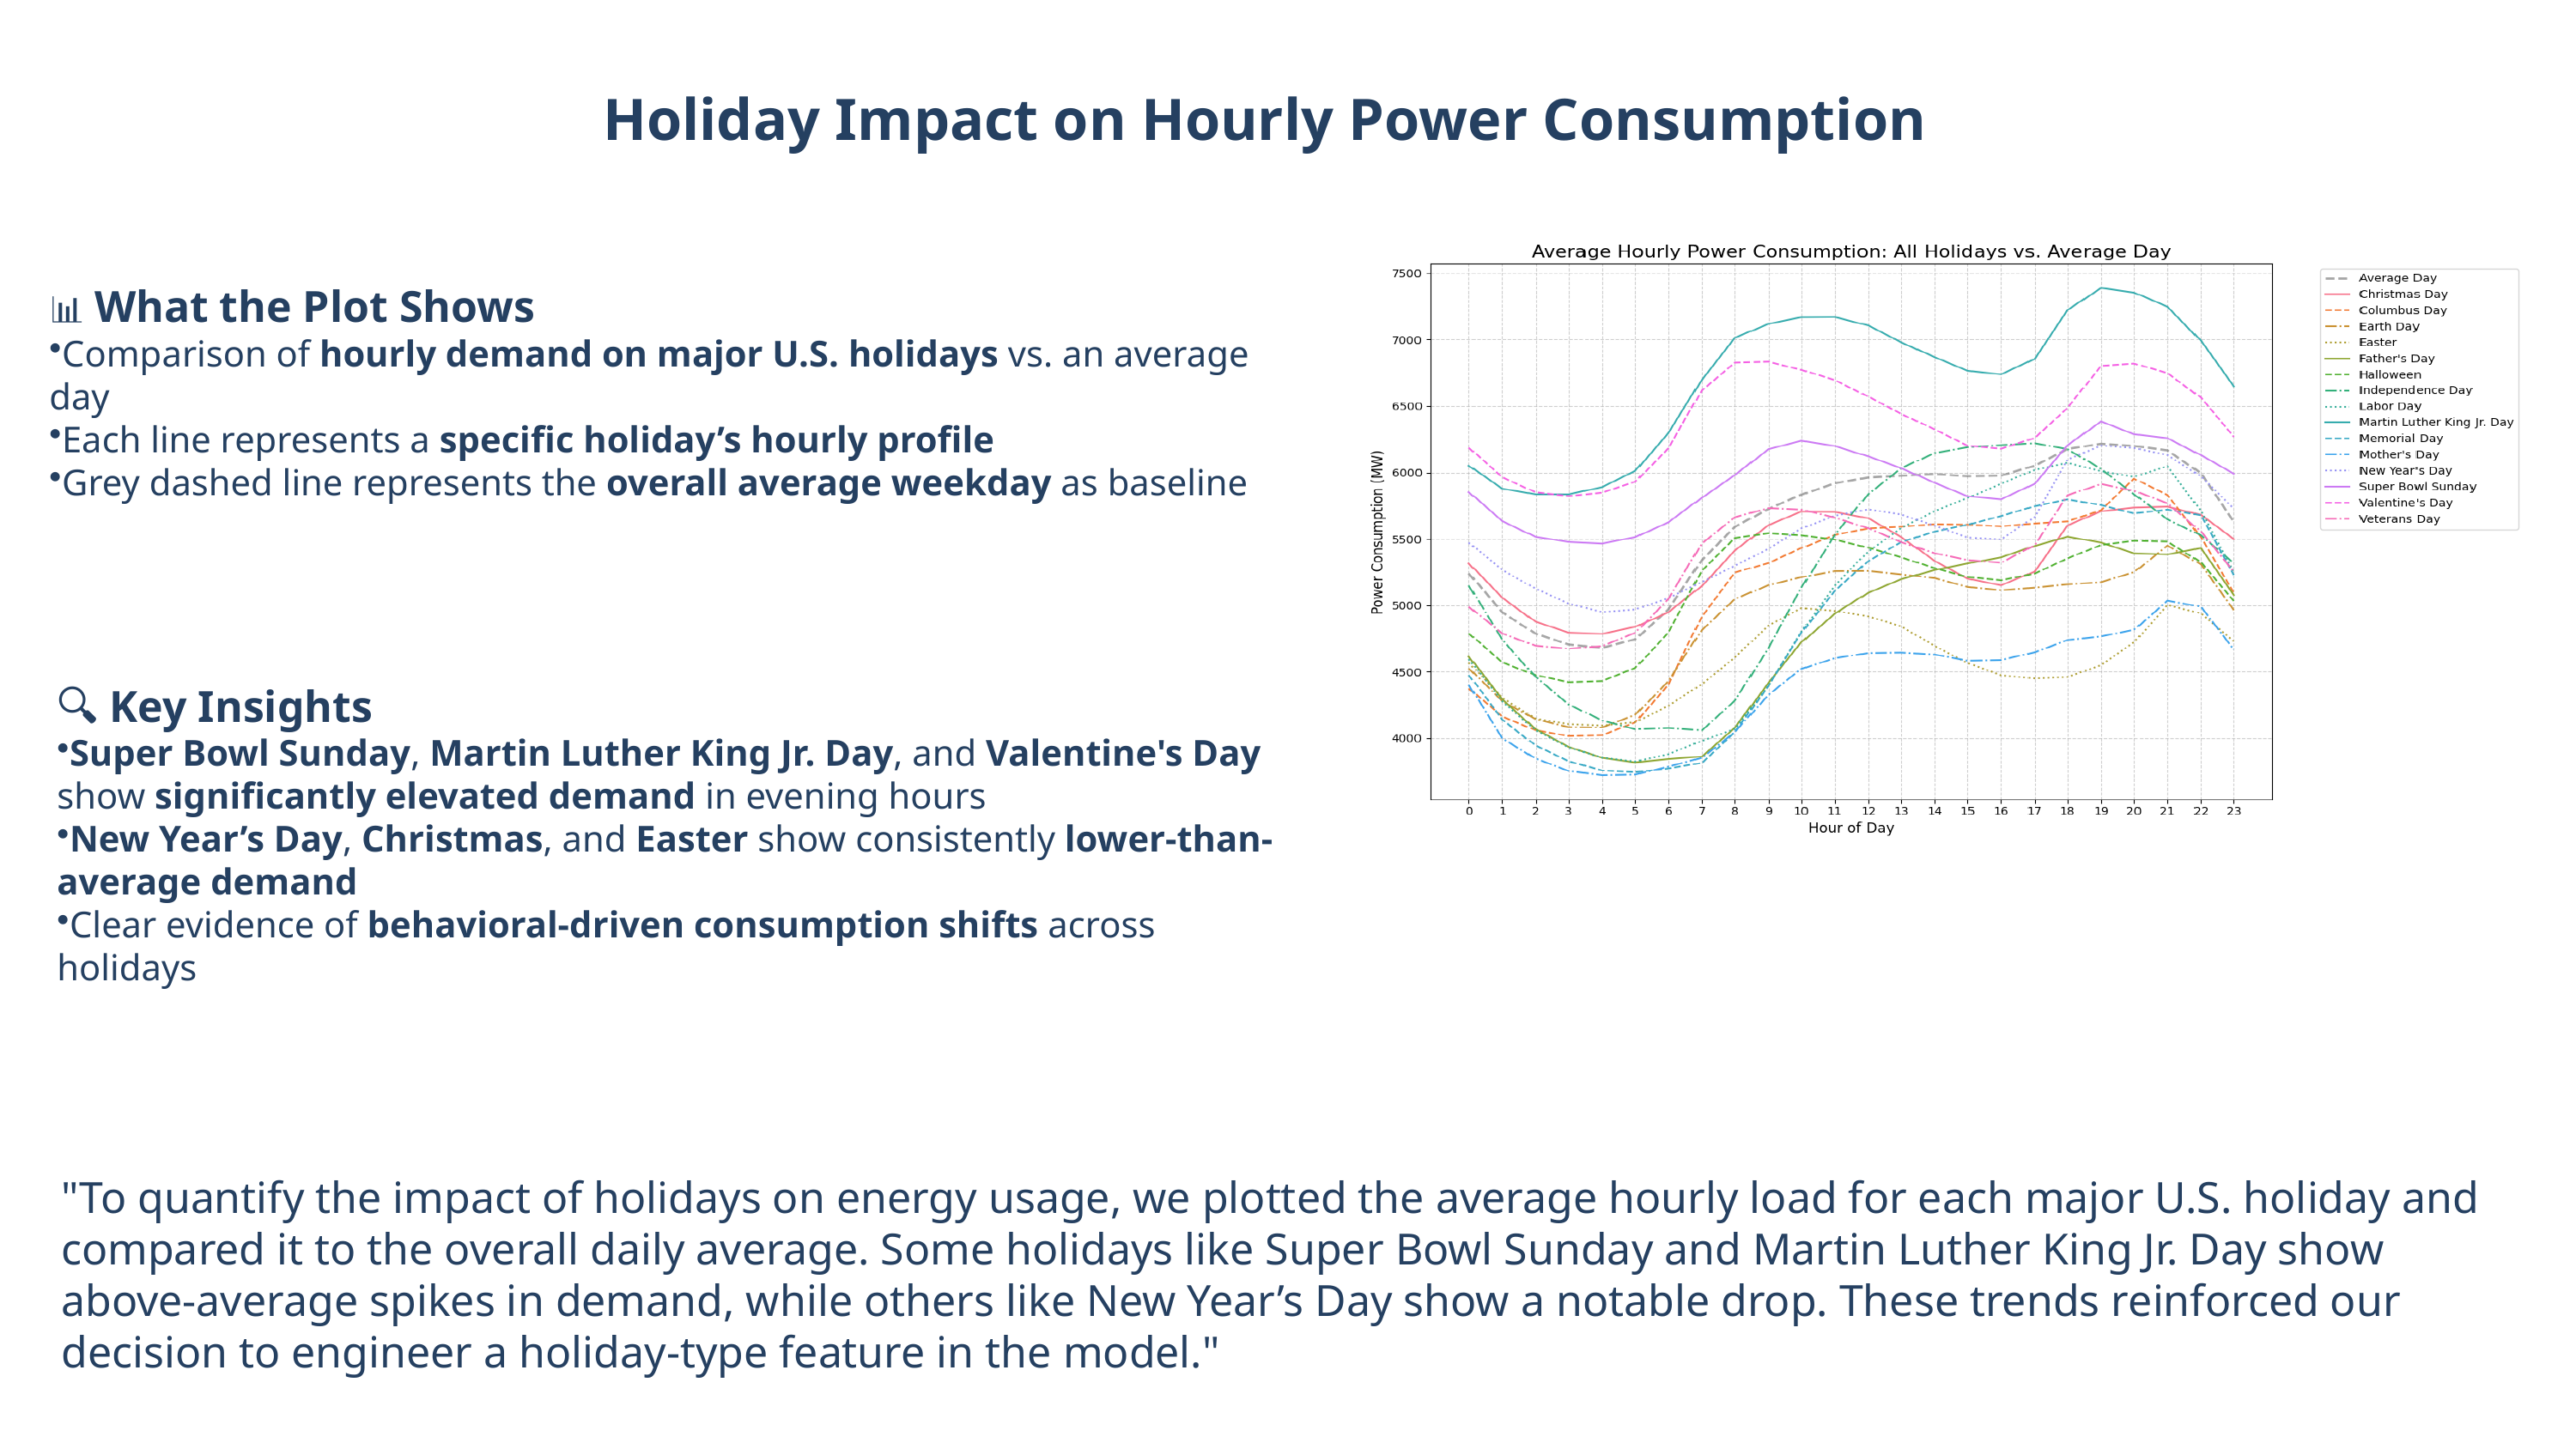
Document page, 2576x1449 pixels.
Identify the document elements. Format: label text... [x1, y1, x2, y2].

text_box 📊 What the Plot Shows Comparison of hourly demand on major U.S. holidays vs. an average day Each line represents a specific holiday’s hourly profile Grey dashed line represents the overall average weekday as baseline [36, 204, 1292, 553]
text_box "To quantify the impact of holidays on energy usage, we plotted the average hourly load for each major U.S. holiday and compared it to the overall daily average. Some holidays like Super Bowl Sunday and Martin Luther King Jr. Day show above-average spikes in demand, while others like New Year’s Day show a notable drop. These trends reinforced our decision to engineer a holiday-type feature in the model." [48, 1164, 2528, 1384]
picture [1363, 237, 2528, 843]
text_box Holiday Impact on Hourly Power Consumption [590, 77, 2211, 159]
text_box 🔍 Key Insights Super Bowl Sunday, Martin Luther King Jr. Day, and Valentine's Day show significantly elevated demand in evening hours New Year’s Day, Christmas, and Easter show consistently lower-than-average demand Clear evidence of behavioral-driven consumption shifts across holidays [44, 646, 1300, 1038]
